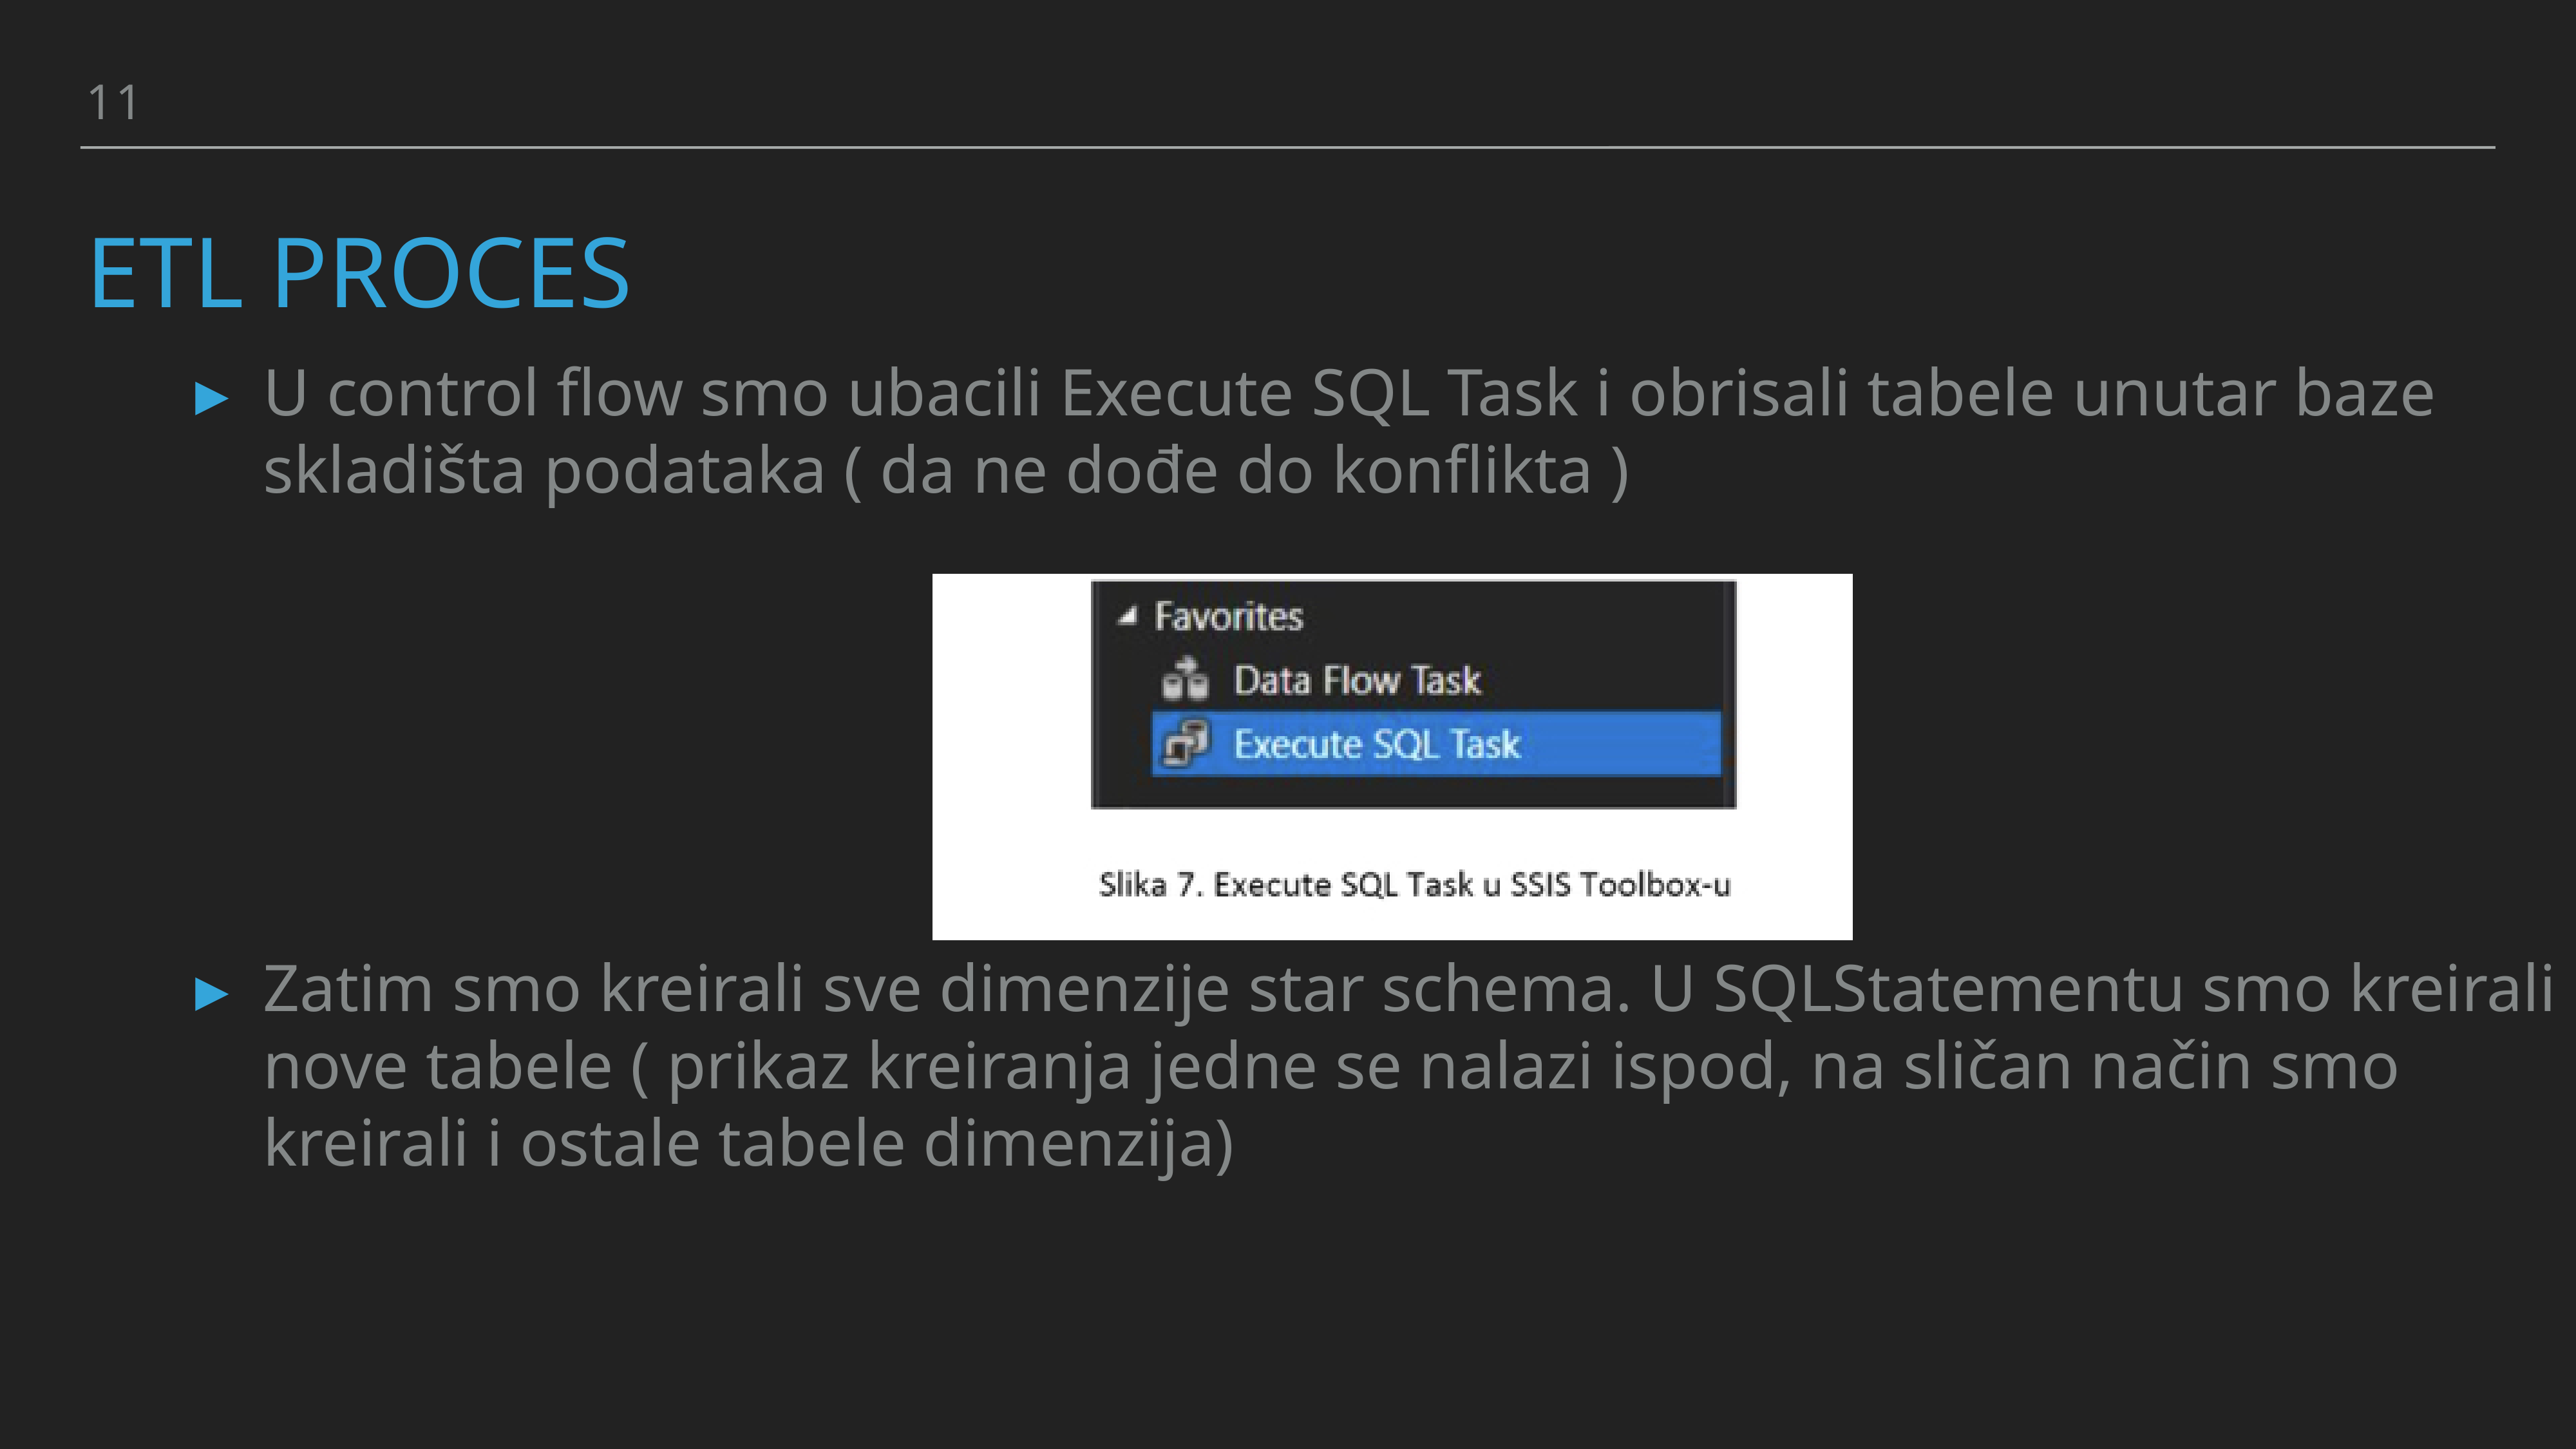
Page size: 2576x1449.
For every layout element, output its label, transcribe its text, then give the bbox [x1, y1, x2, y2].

list 11 [80, 66, 2295, 135]
picture [933, 574, 1853, 940]
list U control flow smo ubacili Execute SQL Task i obrisali tabele unutar baze skladišta podataka ( da ne dođe do konflikta ) Zatim smo kreirali sve dimenzije star schema. U SQLStatementu smo kreirali nove tabele ( prikaz kreiranja jedne se nalazi ispod, na sličan način smo kreirali i ostale tabele dimenzija) [190, 345, 2576, 1412]
title ETL PROCES [80, 227, 2496, 336]
